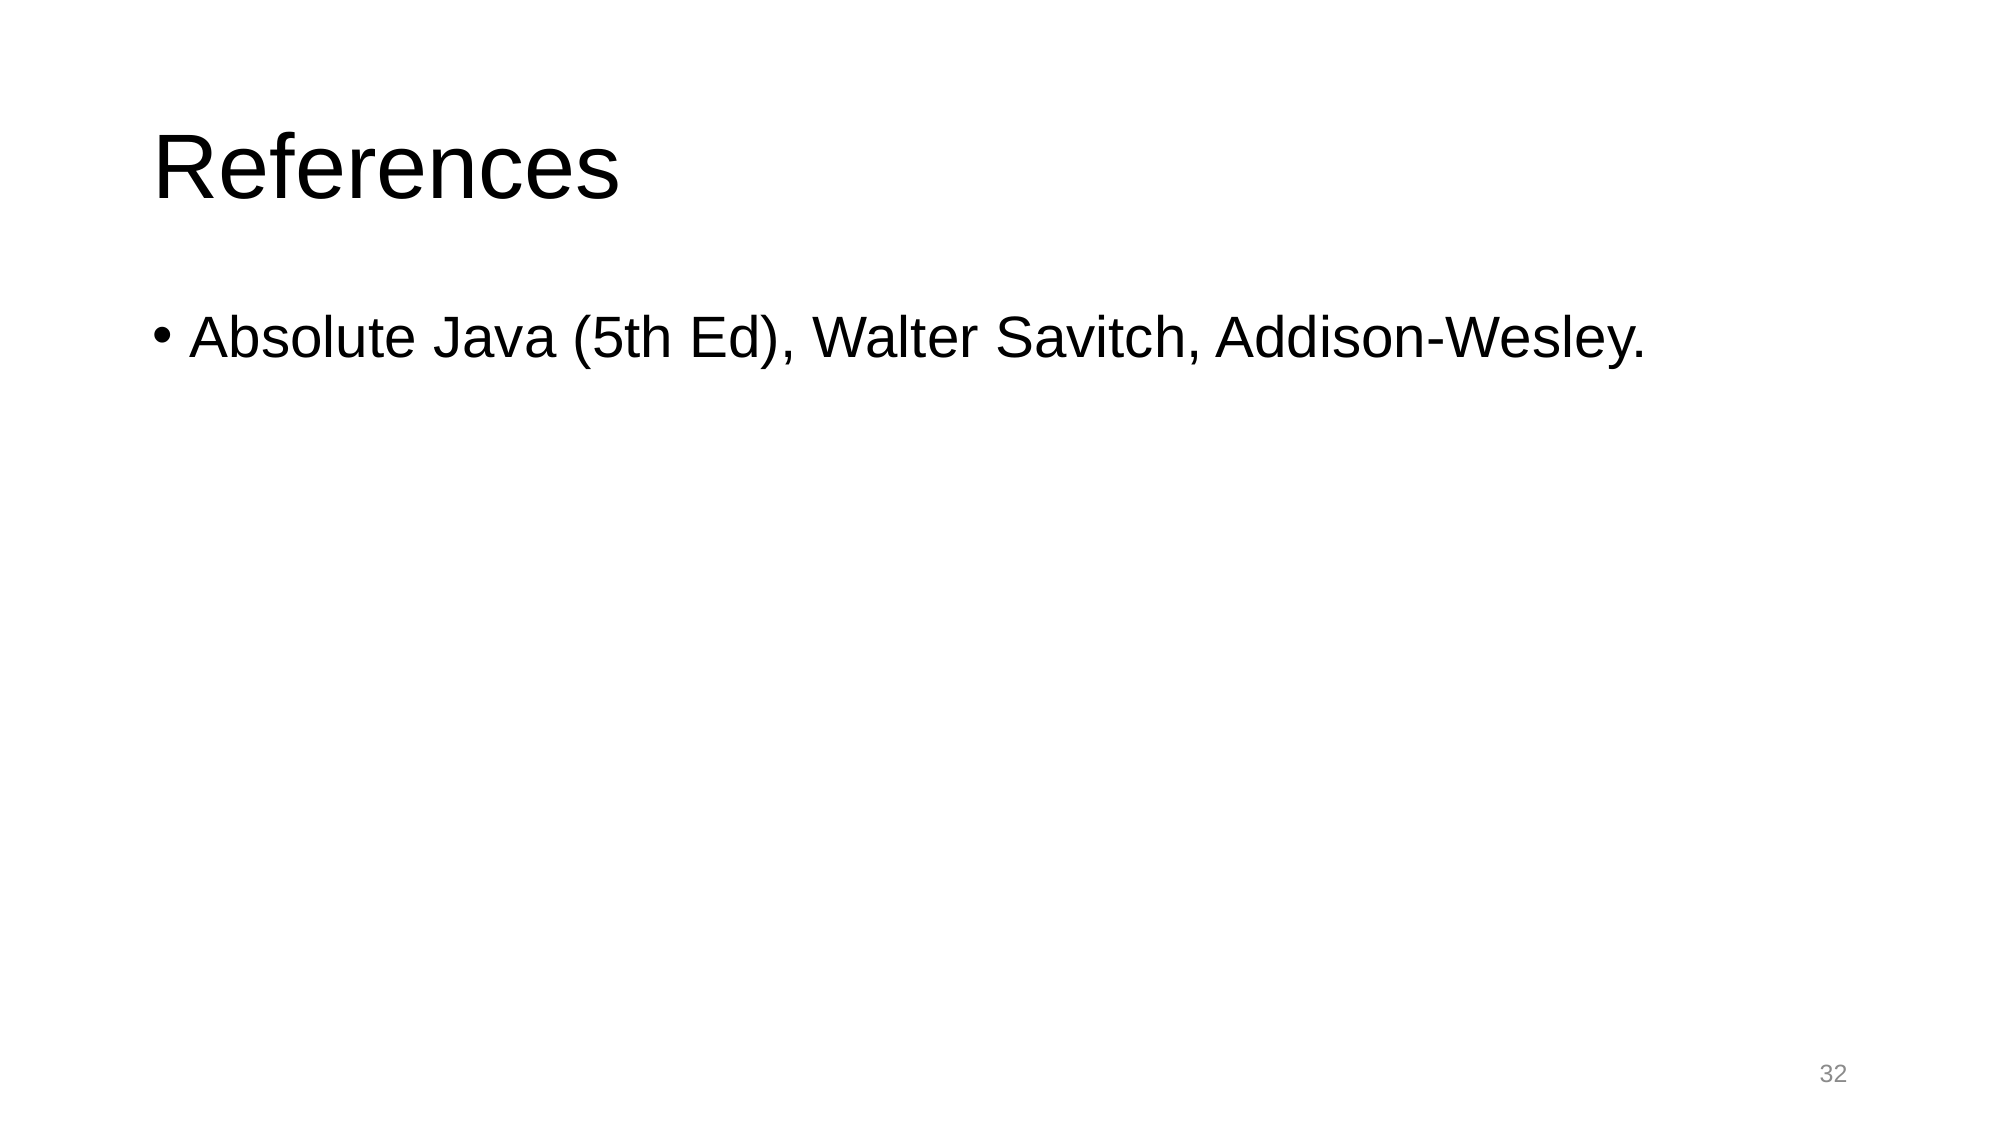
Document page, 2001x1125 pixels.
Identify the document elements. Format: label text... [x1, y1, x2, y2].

list Absolute Java (5th Ed), Walter Savitch, Addison-Wesley. [137, 299, 1863, 1014]
slide_number 32 [1412, 1042, 1863, 1103]
title References [137, 59, 1863, 278]
